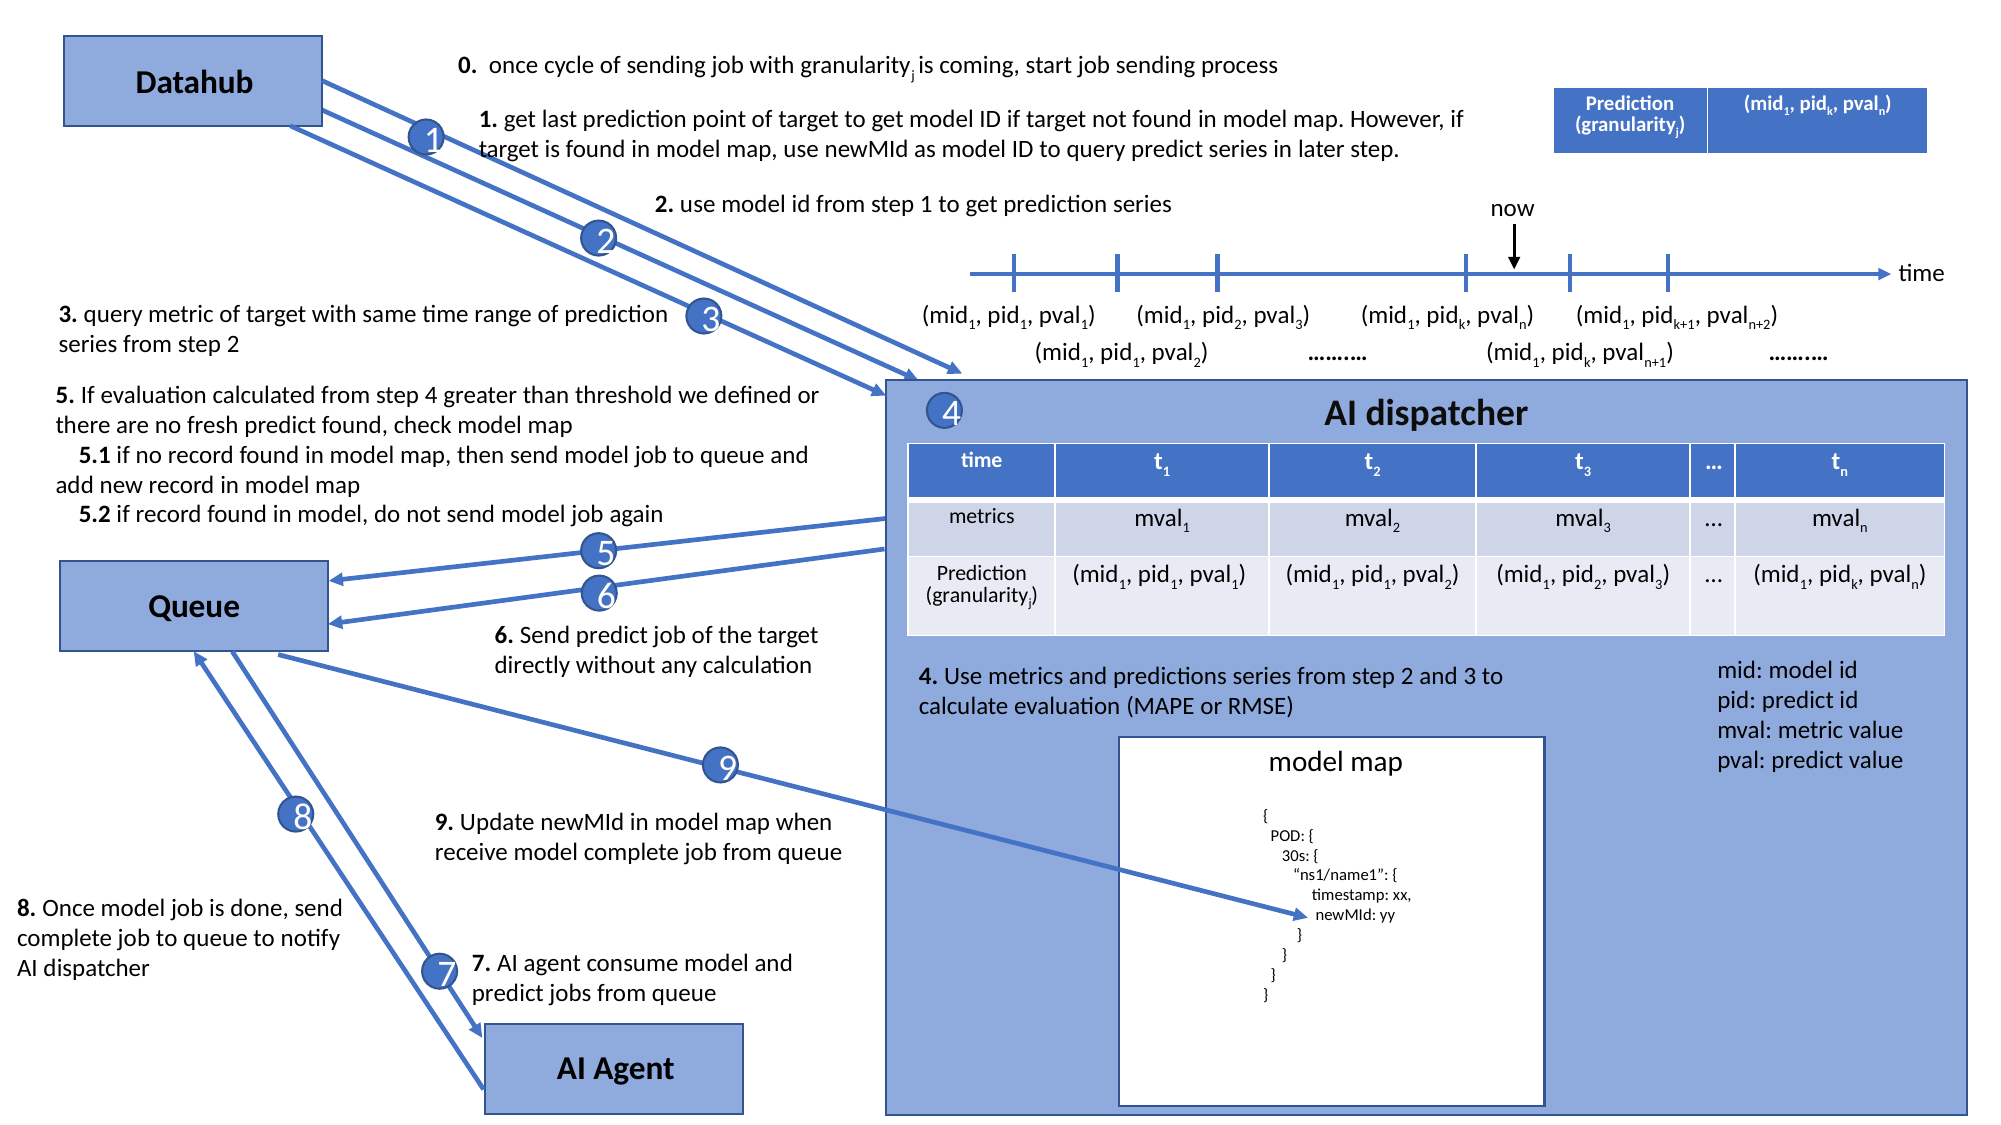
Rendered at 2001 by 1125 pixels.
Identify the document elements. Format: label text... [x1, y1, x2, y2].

text_box 6. Send predict job of the target directly without any calculation [479, 625, 852, 654]
table_cell … [1691, 503, 1734, 556]
text_box 4 [925, 391, 963, 429]
table_cell (mid1, pid1, pval2) [1270, 557, 1475, 635]
text_box [484, 1023, 744, 1115]
table_header Prediction (granularityj) [1554, 91, 1707, 153]
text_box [886, 374, 919, 381]
text_box 2. use model id from step 1 to get prediction series [962, 179, 1218, 225]
text_box [63, 35, 323, 127]
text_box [290, 125, 886, 396]
table_header (mid1, pidk, pvaln) [1708, 88, 1927, 153]
table_header t3 [1477, 444, 1689, 497]
text_box …….… [1292, 340, 1389, 374]
table_cell … [1691, 557, 1734, 635]
text_box now [1475, 183, 1553, 229]
text_box (mid1, pid1, pval1) [962, 290, 1121, 340]
text_box 4. Use metrics and predictions series from step 2 and 3 to calculate evaluation (MAPE or RMSE) [904, 651, 1608, 727]
table_cell mvaln [1736, 503, 1944, 556]
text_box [328, 518, 886, 581]
table_cell (mid1, pidk, pvaln) [1736, 557, 1944, 635]
text_box 8. Once model job is done, send complete job to queue to notify AI dispatcher [2, 883, 193, 989]
table_cell Prediction (granularityj) [909, 557, 1054, 635]
text_box 3. query metric of target with same time range of prediction series from step 2 [43, 289, 290, 365]
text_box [278, 654, 1308, 918]
text_box 1. get last prediction point of target to get model ID if target not found in model map. However, if target is found in model map, use newMId as model ID to query predict series in later step. [962, 95, 1515, 170]
table_header … [1691, 444, 1734, 497]
text_box Queue [133, 576, 268, 632]
table_header time [909, 444, 1054, 497]
table_header tn [1736, 444, 1944, 497]
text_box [328, 548, 885, 625]
table_cell (mid1, pid2, pval3) [1477, 557, 1689, 635]
table_header t2 [1270, 444, 1475, 497]
text_box model map [1308, 735, 1424, 785]
table_cell mval3 [1477, 503, 1689, 556]
text_box (mid1, pidk, pvaln+1) [1471, 328, 1703, 378]
text_box mid: model id pid: predict id mval: metric value pval: predict value [1702, 646, 1945, 781]
text_box AI dispatcher [885, 379, 1968, 1116]
text_box [1118, 736, 1546, 1107]
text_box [321, 80, 962, 374]
text_box (mid1, pidk+1, pvaln+2) [1561, 290, 1813, 340]
text_box (mid1, pidk, pvaln) [1353, 290, 1561, 340]
text_box 5. If evaluation calculated from step 4 greater than threshold we defined or there are no fresh predict found, check model map 5.1 if no record found in model map, then send model job to queue and add new record in model map 5.2 if record found in model, do not send model job again [40, 370, 843, 536]
text_box 7. AI agent consume model and predict jobs from queue [484, 939, 815, 1014]
text_box AI Agent [542, 1038, 693, 1094]
text_box …….… [1753, 328, 1850, 374]
text_box (mid1, pid2, pval3) [1121, 290, 1353, 340]
table_cell mval2 [1270, 503, 1475, 556]
table_header t1 [1056, 444, 1268, 497]
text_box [193, 651, 484, 1090]
text_box Datahub [120, 52, 281, 108]
text_box [59, 560, 329, 652]
text_box (mid1, pid1, pval2) [1019, 328, 1251, 378]
text_box time [1883, 249, 1971, 295]
text_box 0. once cycle of sending job with granularityj is coming, start job sending process [443, 41, 1807, 91]
text_box { POD: { 30s: { “ns1/name1”: { timestamp: xx, newMId: yy } } } } [1248, 797, 1444, 1092]
table_cell (mid1, pid1, pval1) [1056, 557, 1268, 635]
table_cell metrics [909, 503, 1054, 556]
table_cell mval1 [1056, 503, 1268, 556]
